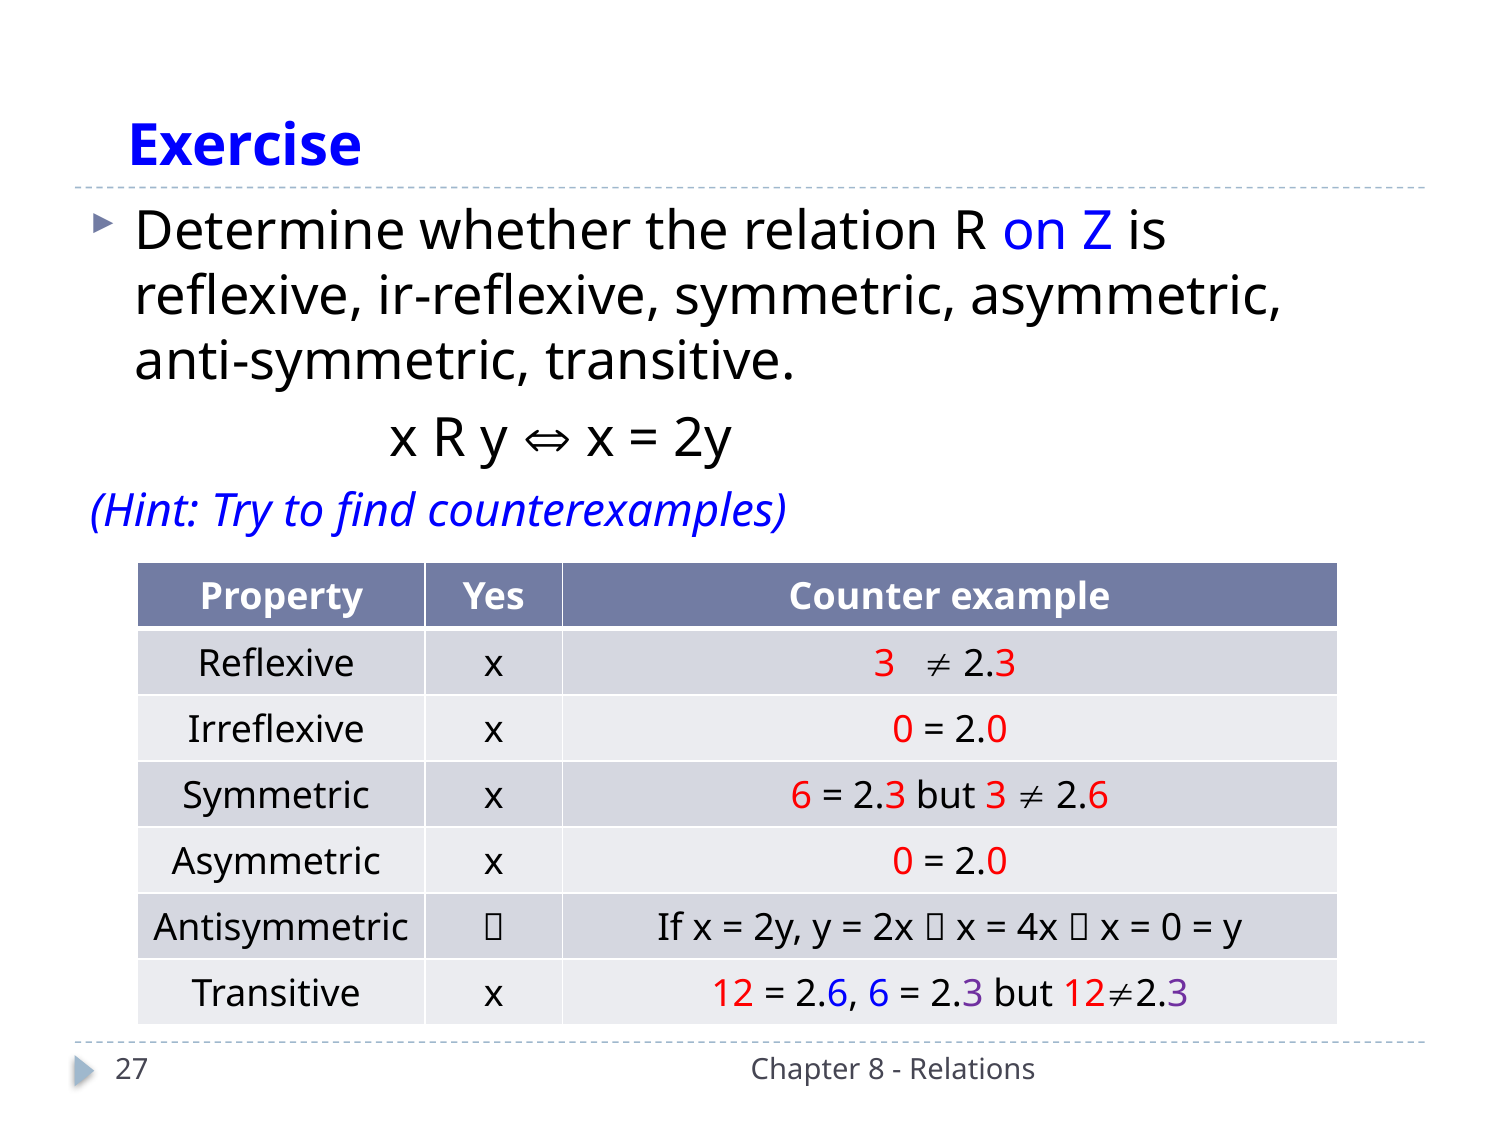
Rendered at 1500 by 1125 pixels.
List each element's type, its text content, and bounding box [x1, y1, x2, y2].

table_cell 6 = 2.3 but 3  2.6 [563, 762, 1337, 826]
table_cell Transitive [138, 960, 424, 1024]
table_cell x [426, 696, 562, 760]
slide_number 27 [100, 1042, 426, 1103]
table_cell 0 = 2.0 [563, 828, 1337, 892]
table_cell x [426, 762, 562, 826]
table_cell 0 = 2.0 [563, 696, 1337, 760]
list Determine whether the relation R on Z is reflexive, ir-reflexive, symmetric, asymmetric, anti-symmetric, transitive. x R y  x = 2y (Hint: Try to find counterexamples) [75, 187, 1425, 998]
table_cell 3  2.3 [563, 631, 1337, 694]
table_cell x [426, 960, 562, 1024]
table_cell Asymmetric [138, 828, 424, 892]
text_box Exercise [112, 99, 379, 185]
table_cell 12 = 2.6, 6 = 2.3 but 122.3 [563, 960, 1337, 1024]
table_header Counter example [563, 563, 1337, 626]
footer Chapter 8 - Relations [475, 1042, 1051, 1103]
table_header Property [138, 563, 424, 626]
table_cell Reflexive [138, 631, 424, 694]
table_cell If x = 2y, y = 2x  x = 4x  x = 0 = y [563, 894, 1337, 958]
table_cell Symmetric [138, 762, 424, 826]
table_cell x [426, 631, 562, 694]
table_cell Antisymmetric [138, 894, 424, 958]
table_header Yes [426, 563, 562, 626]
table_cell x [426, 828, 562, 892]
table_cell  [426, 894, 562, 958]
table_cell Irreflexive [138, 696, 424, 760]
